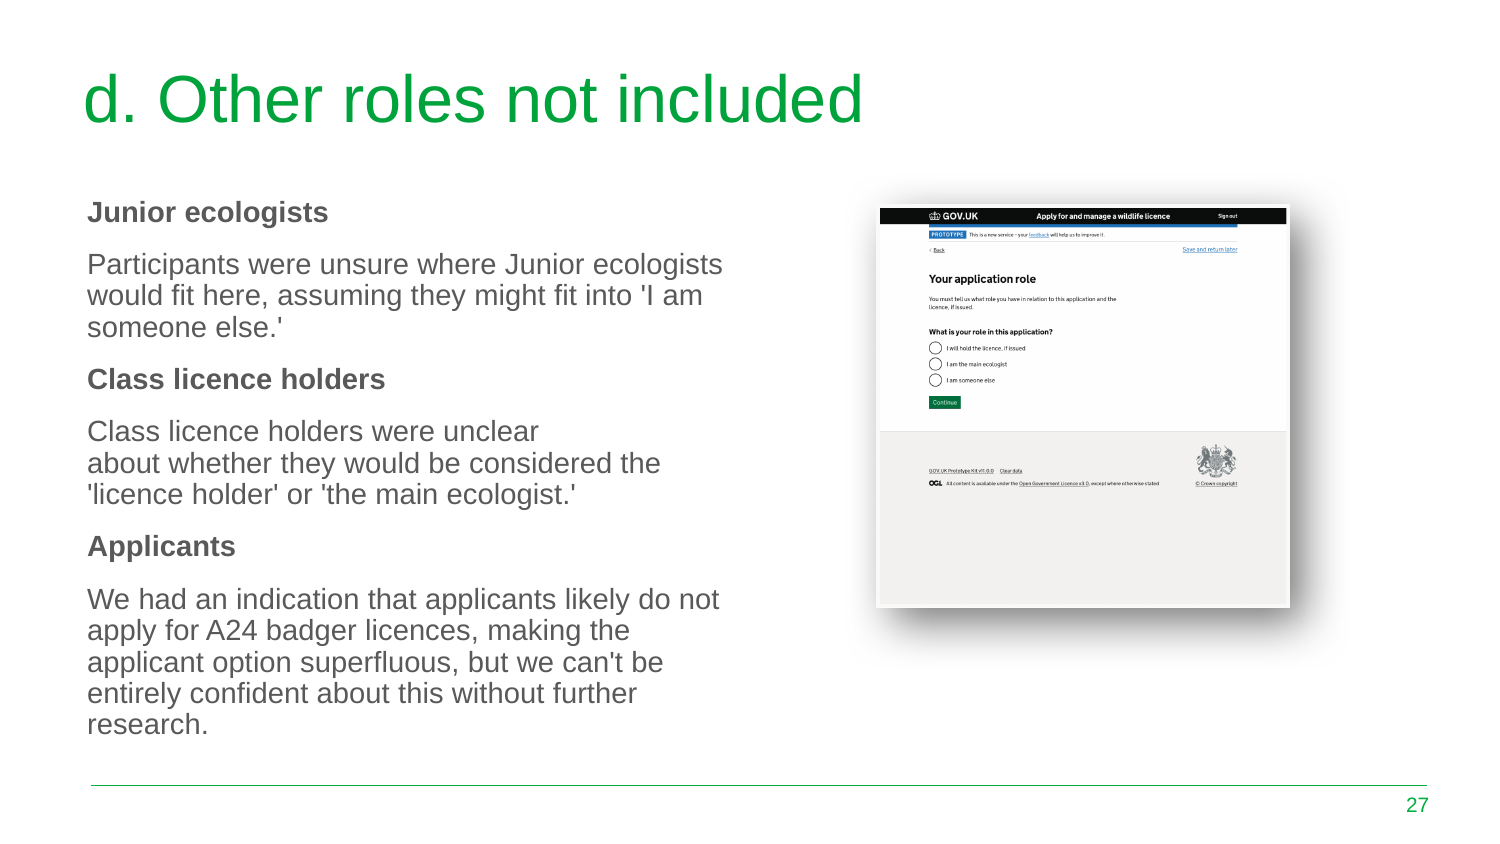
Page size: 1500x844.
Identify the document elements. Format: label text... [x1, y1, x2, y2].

text_box Junior ecologists Participants were unsure where Junior ecologists would fit here, assuming they might fit into 'I am someone else.' Class licence holders Class licence holders were unclear about whether they would be considered the 'licence holder' or 'the main ecologist.' Applicants We had an indication that applicants likely do not apply for A24 badger licences, making the applicant option superfluous, but we can't be entirely confident about this without further research. [72, 189, 747, 761]
slide_number 27 [1376, 782, 1444, 828]
title d. Other roles not included [68, 57, 1425, 117]
list [92, 199, 823, 844]
picture [876, 204, 1290, 609]
